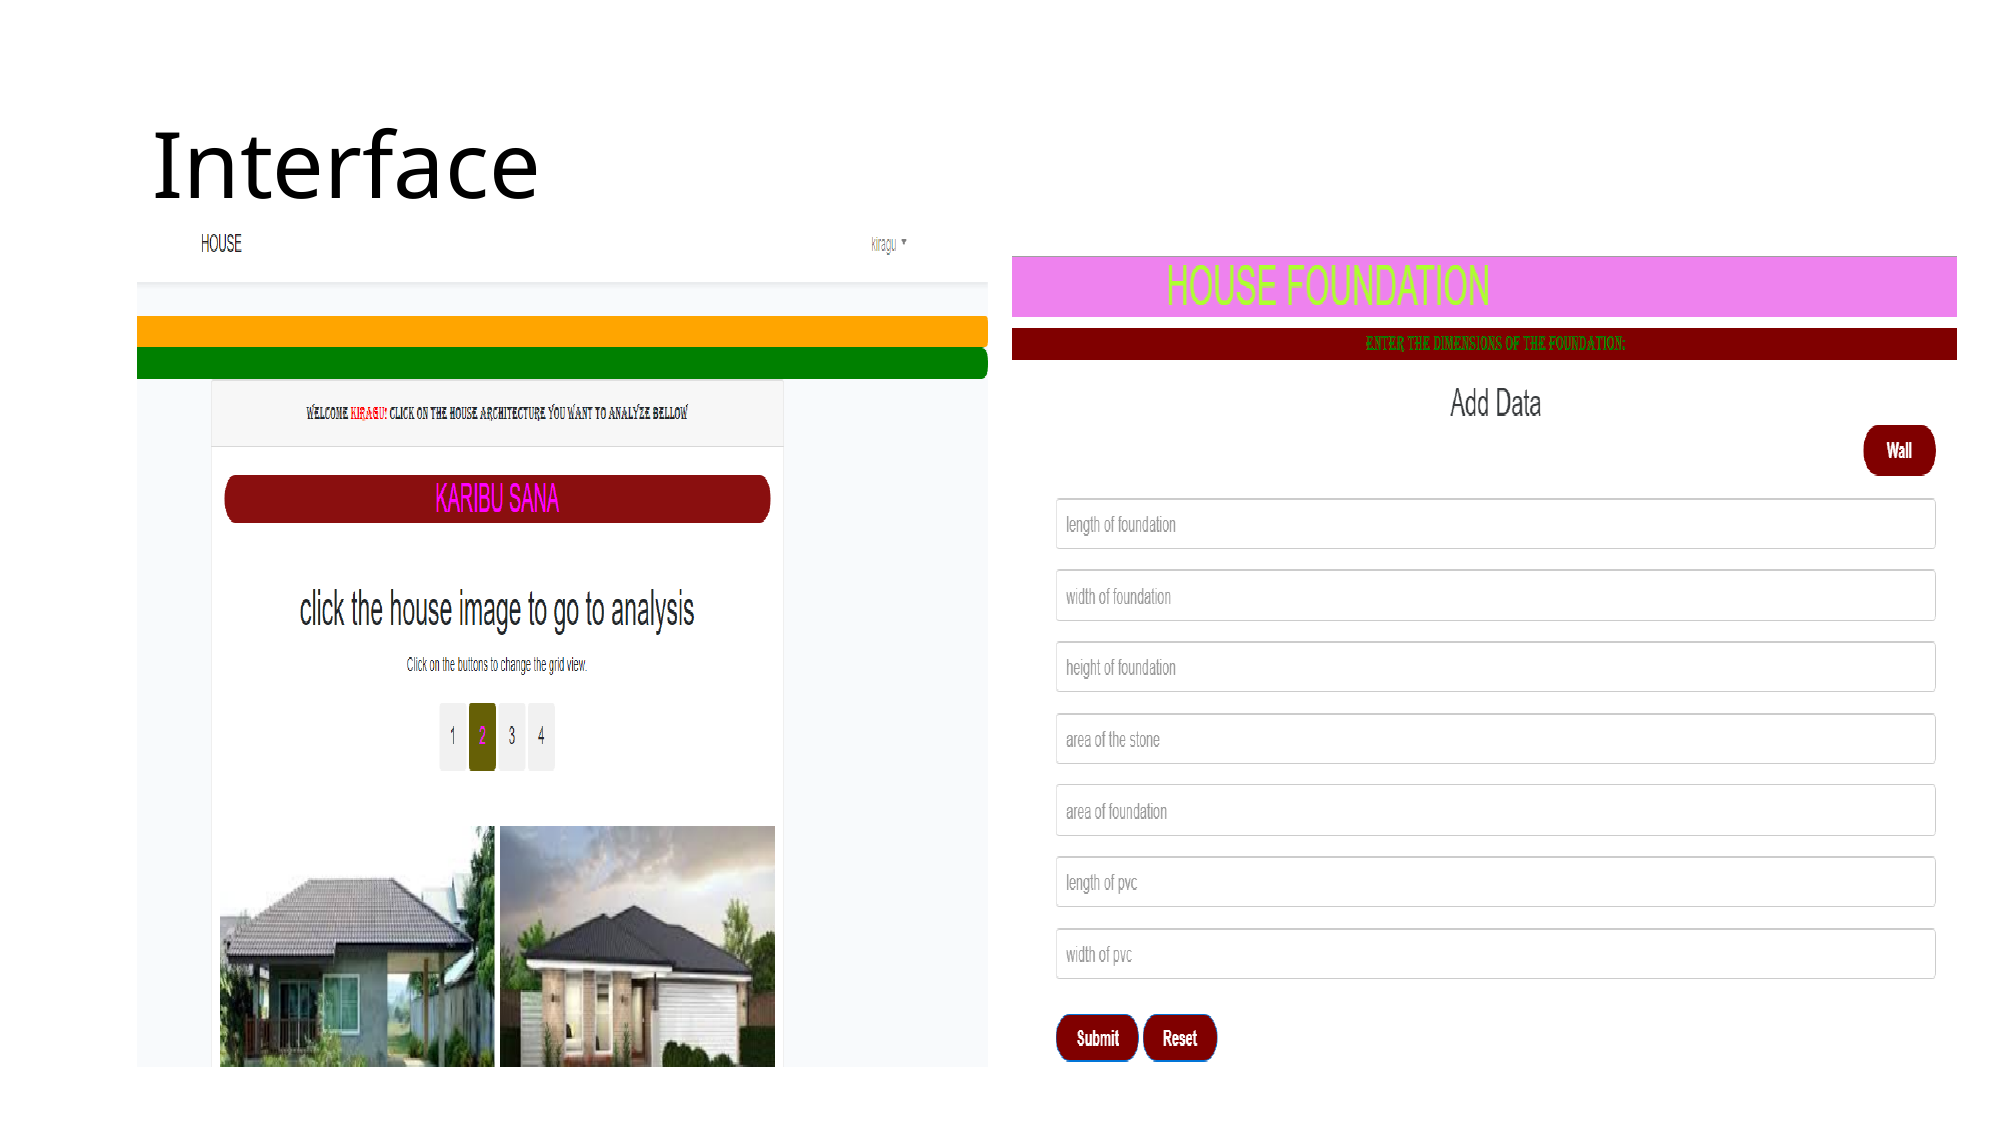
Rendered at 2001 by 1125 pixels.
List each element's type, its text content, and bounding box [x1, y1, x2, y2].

title Interface [137, 59, 1863, 278]
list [137, 222, 988, 1067]
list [1012, 256, 1957, 1101]
